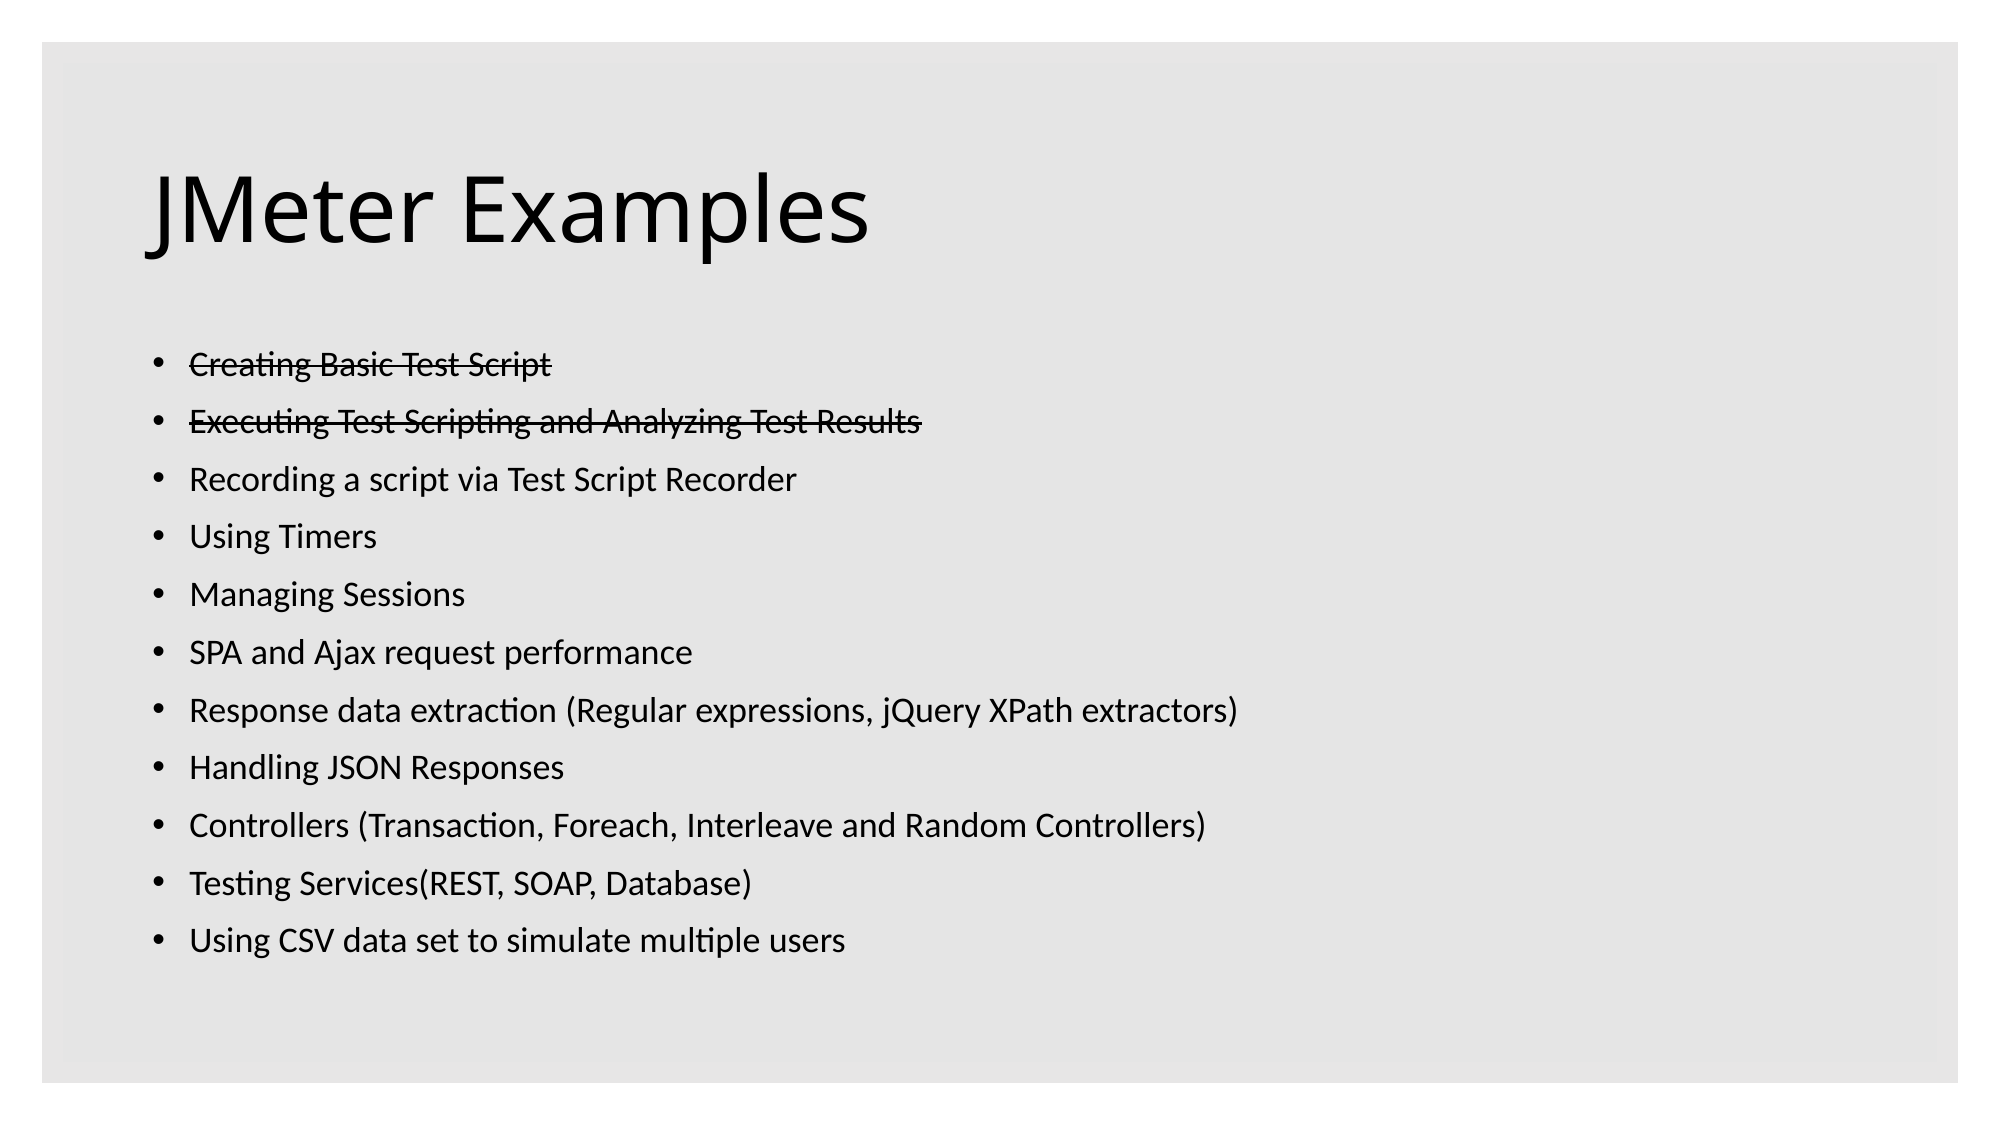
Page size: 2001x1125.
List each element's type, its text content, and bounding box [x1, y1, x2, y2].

list Creating Basic Test Script Executing Test Scripting and Analyzing Test Results Recording a script via Test Script Recorder Using Timers Managing Sessions SPA and Ajax request performance Response data extraction (Regular expressions, jQuery XPath extractors) Handling JSON Responses Controllers (Transaction, Foreach, Interleave and Random Controllers) Testing Services(REST, SOAP, Database) Using CSV data set to simulate multiple users [137, 337, 1863, 973]
title JMeter Examples [137, 103, 1863, 322]
text_box [52, 51, 1948, 1073]
